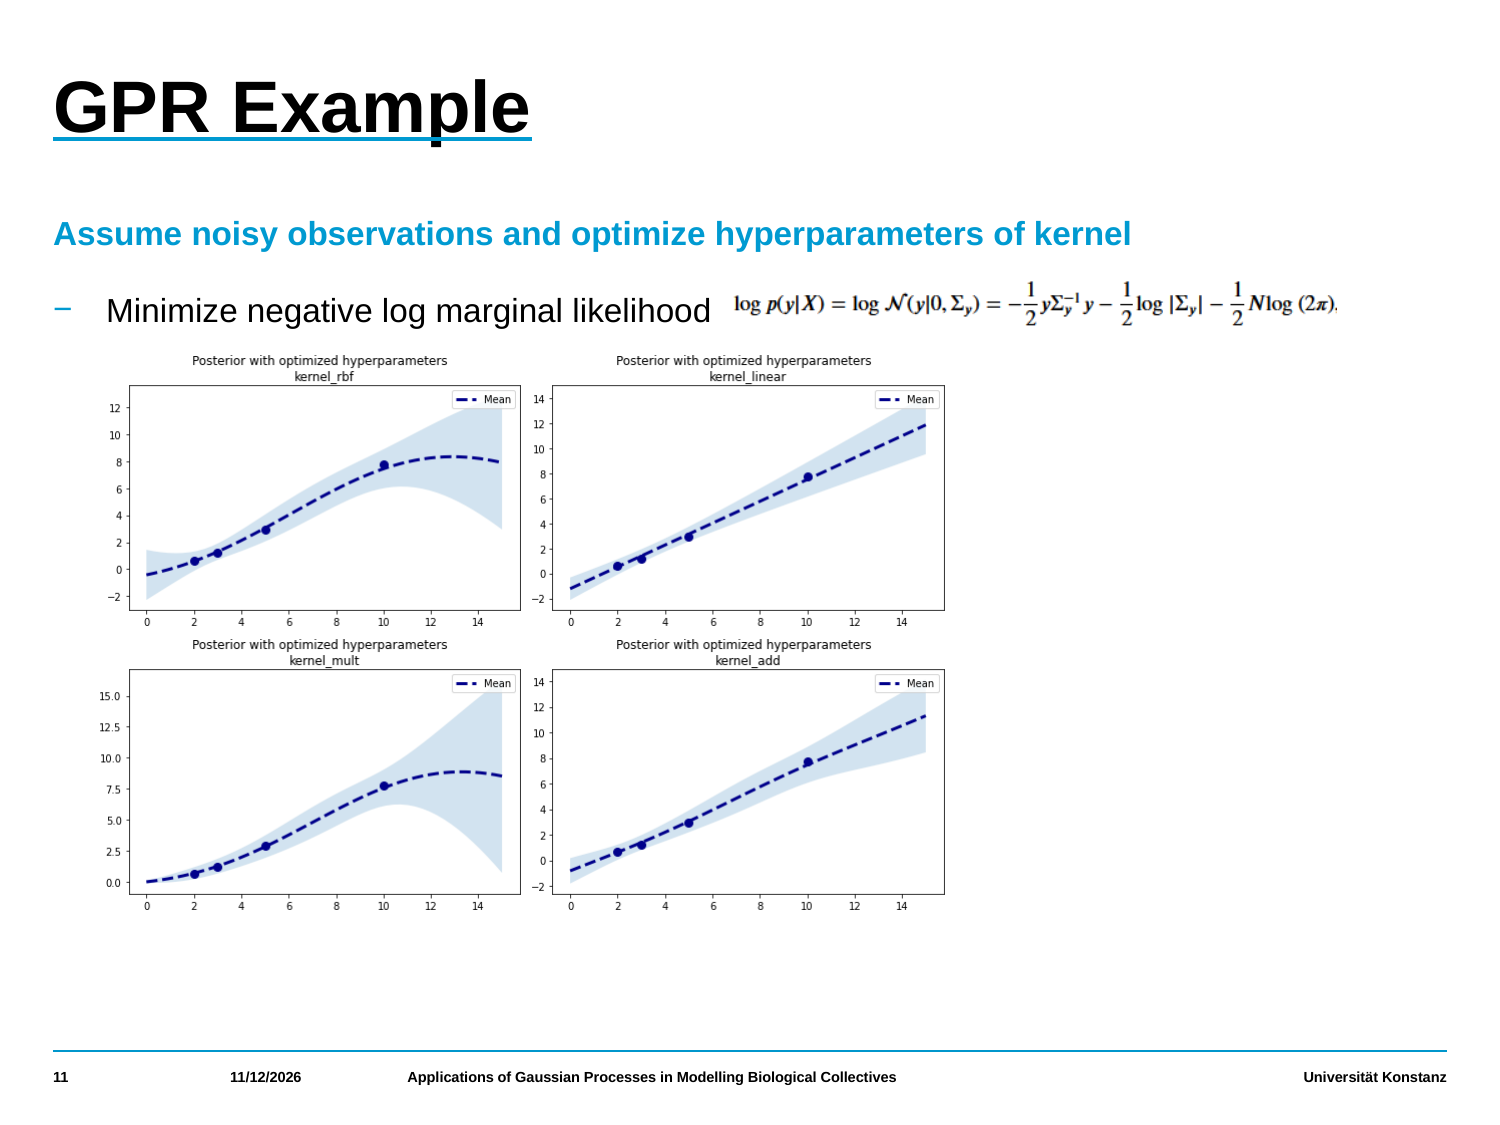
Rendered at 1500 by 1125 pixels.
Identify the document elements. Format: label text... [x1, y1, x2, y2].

slide_number 11 [53, 1058, 207, 1094]
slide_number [230, 1058, 384, 1094]
picture [726, 278, 1337, 339]
title GPR Example [53, 66, 1093, 208]
picture [100, 349, 963, 926]
footer Applications of Gaussian Processes in Modelling Biological Collectives [407, 1058, 916, 1094]
list Assume noisy observations and optimize hyperparameters of kernel Minimize negative log marginal likelihood [53, 208, 1188, 882]
